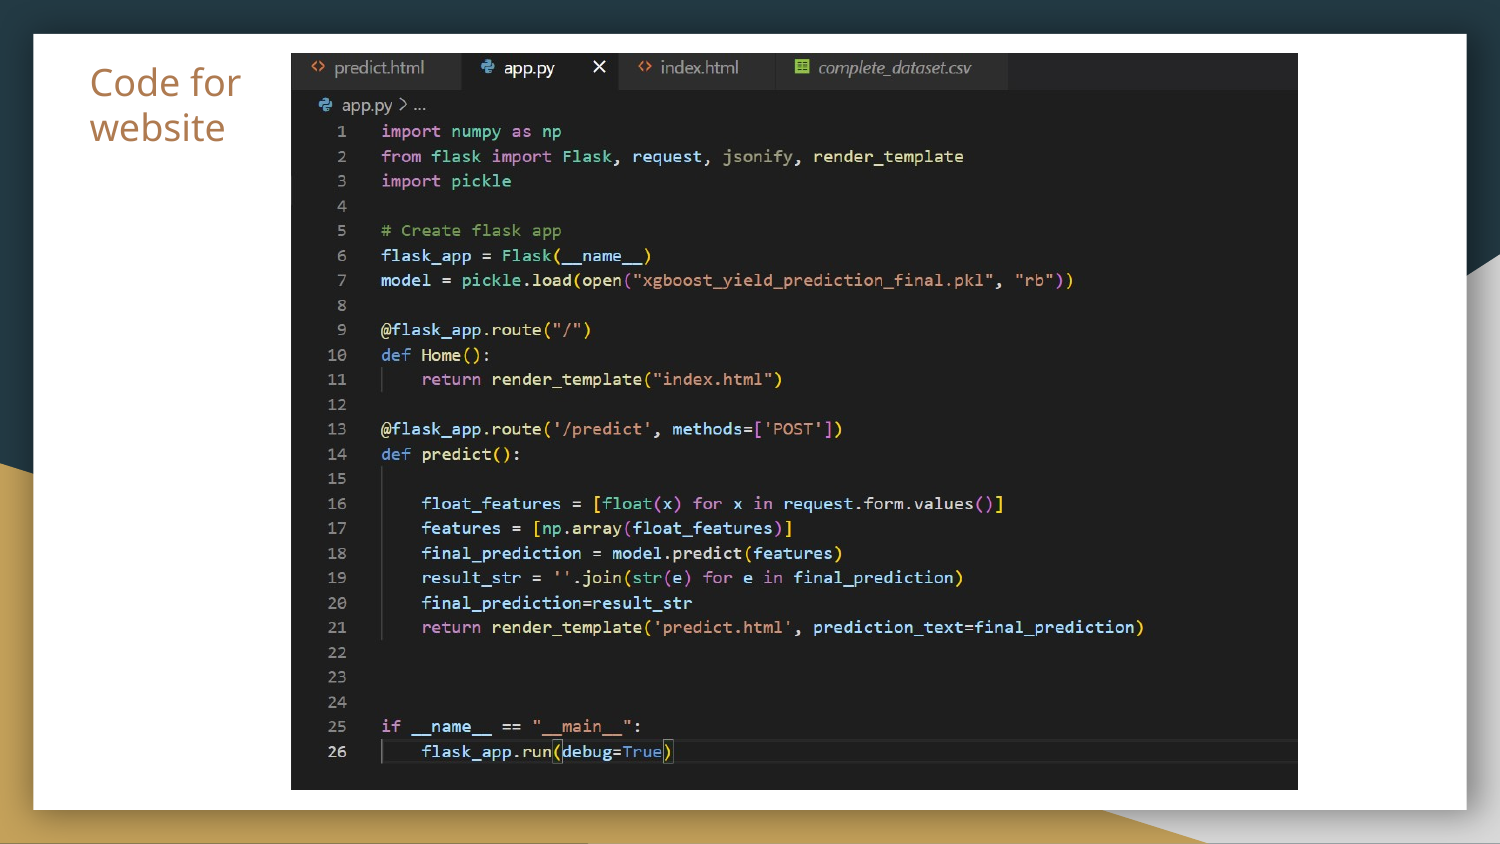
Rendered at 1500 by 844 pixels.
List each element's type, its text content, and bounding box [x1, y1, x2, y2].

picture [291, 53, 1298, 791]
title Code for website [74, 43, 257, 171]
